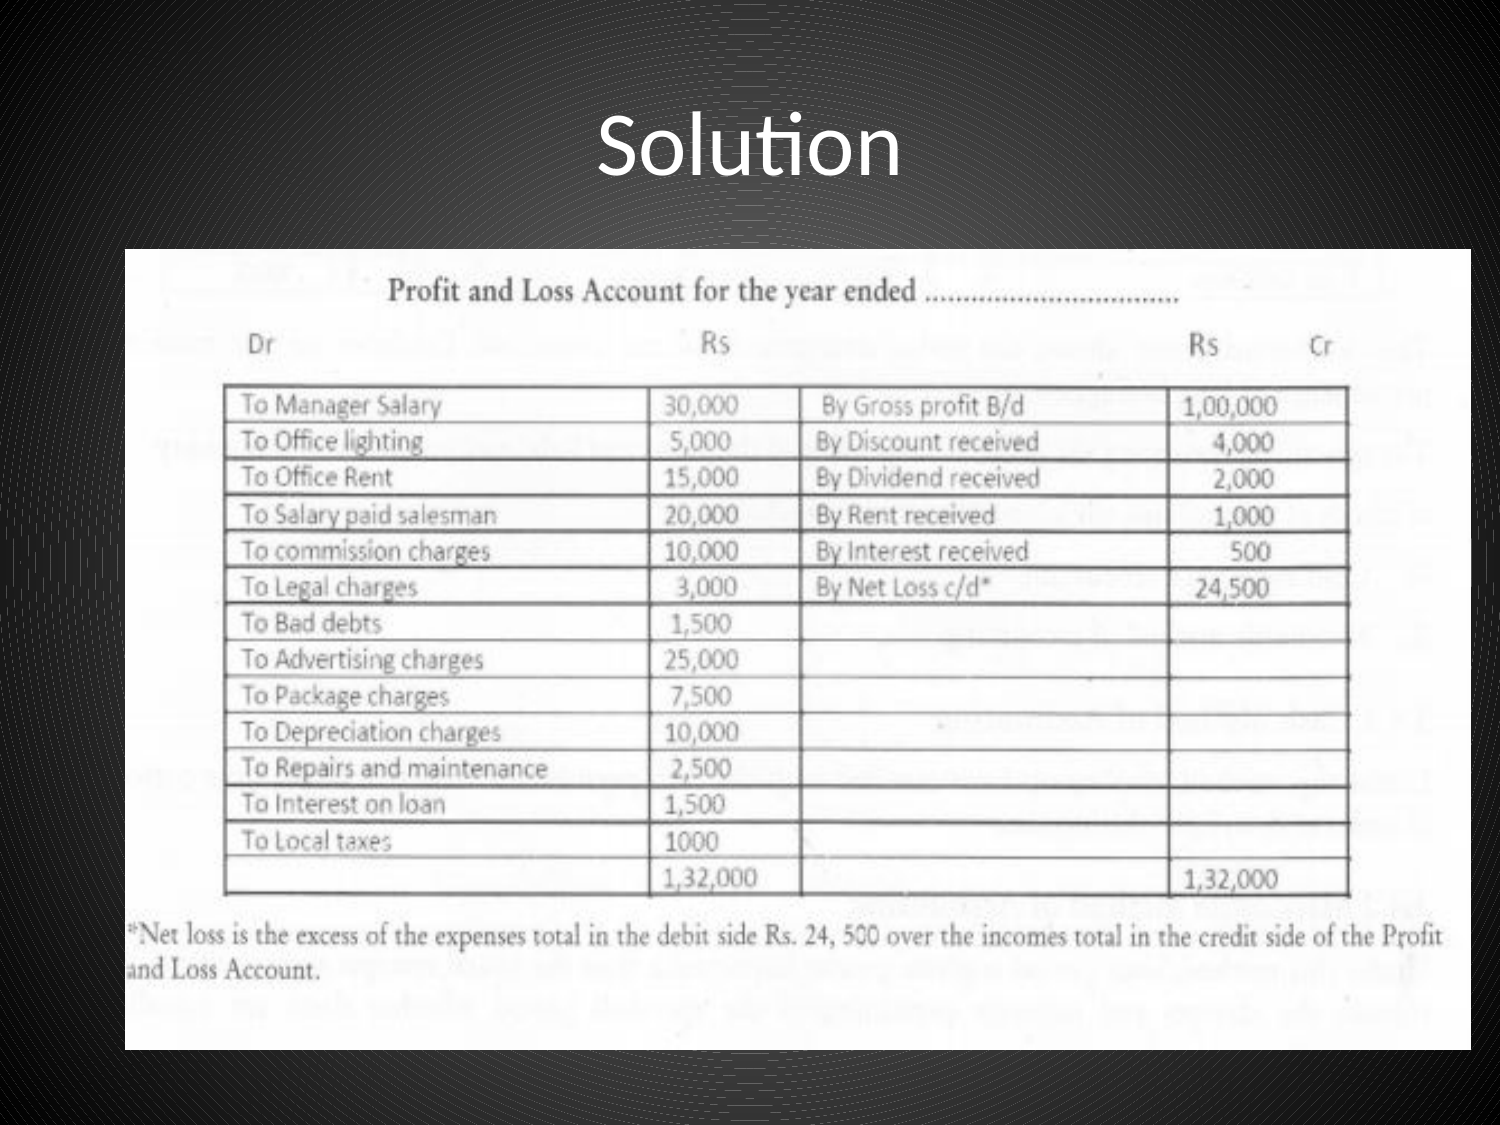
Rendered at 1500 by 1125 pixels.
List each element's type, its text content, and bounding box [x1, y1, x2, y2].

title Solution [75, 45, 1425, 233]
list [124, 249, 1471, 1051]
